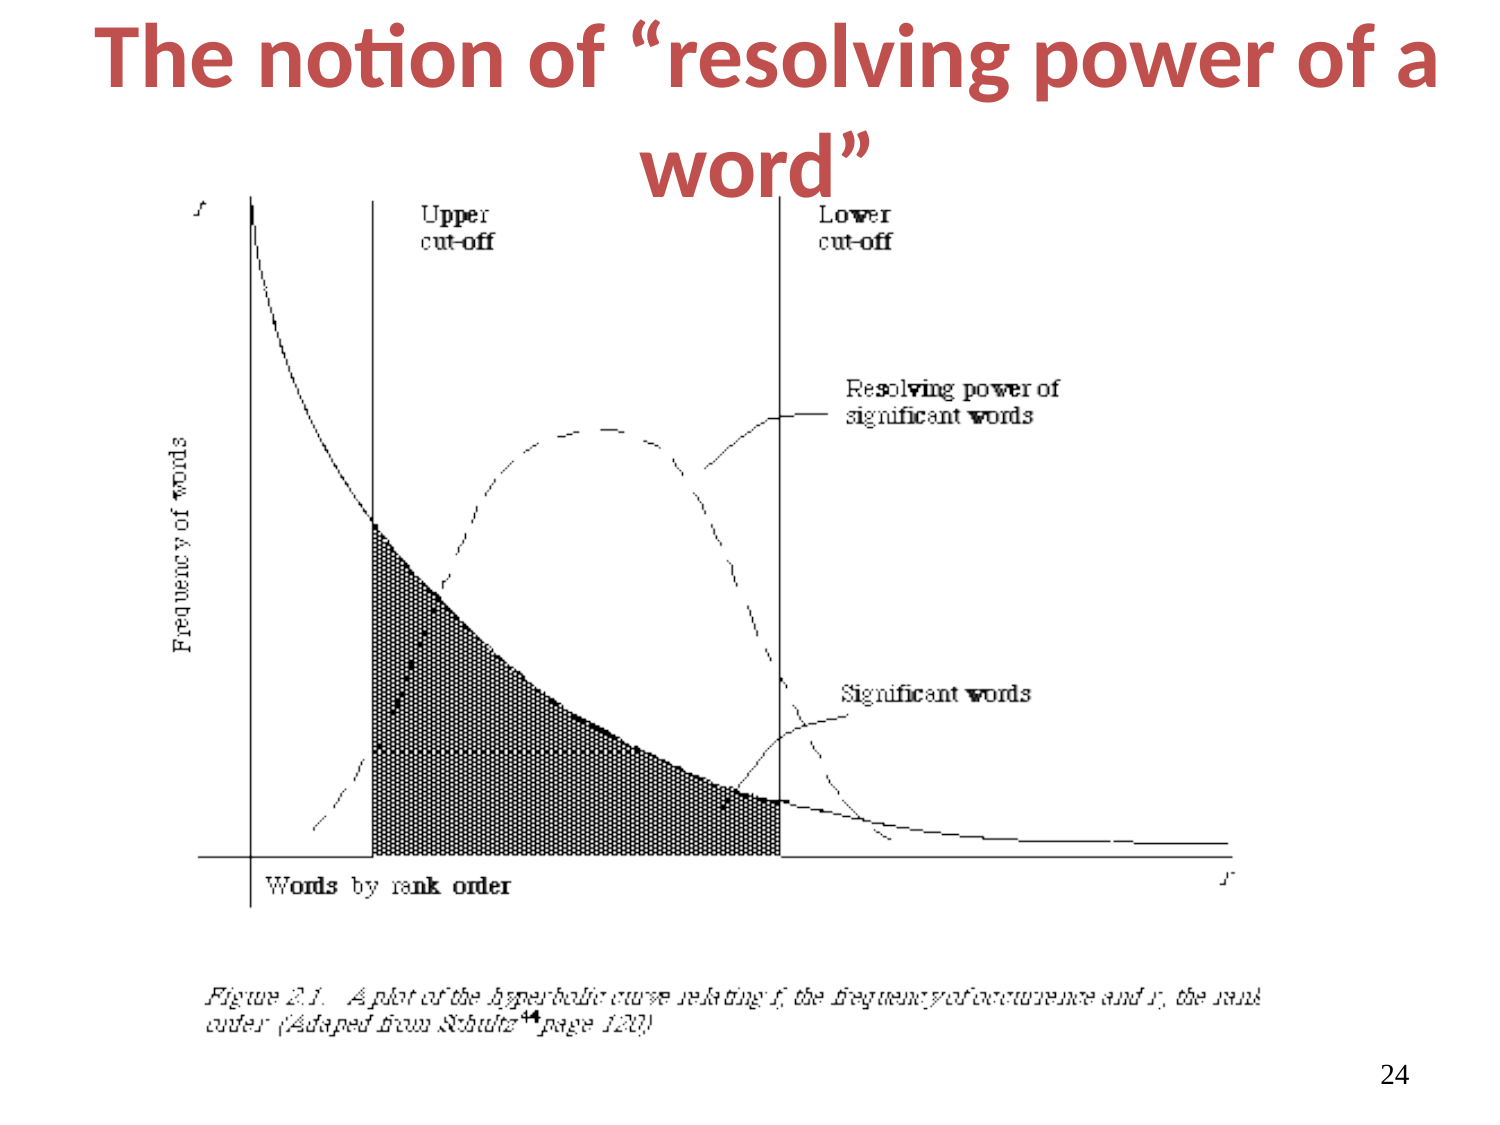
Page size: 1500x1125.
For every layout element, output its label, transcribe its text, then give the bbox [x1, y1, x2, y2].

title The notion of “resolving power of a word” [37, 12, 1500, 200]
slide_number 24 [1074, 1042, 1425, 1103]
picture [162, 192, 1263, 1043]
